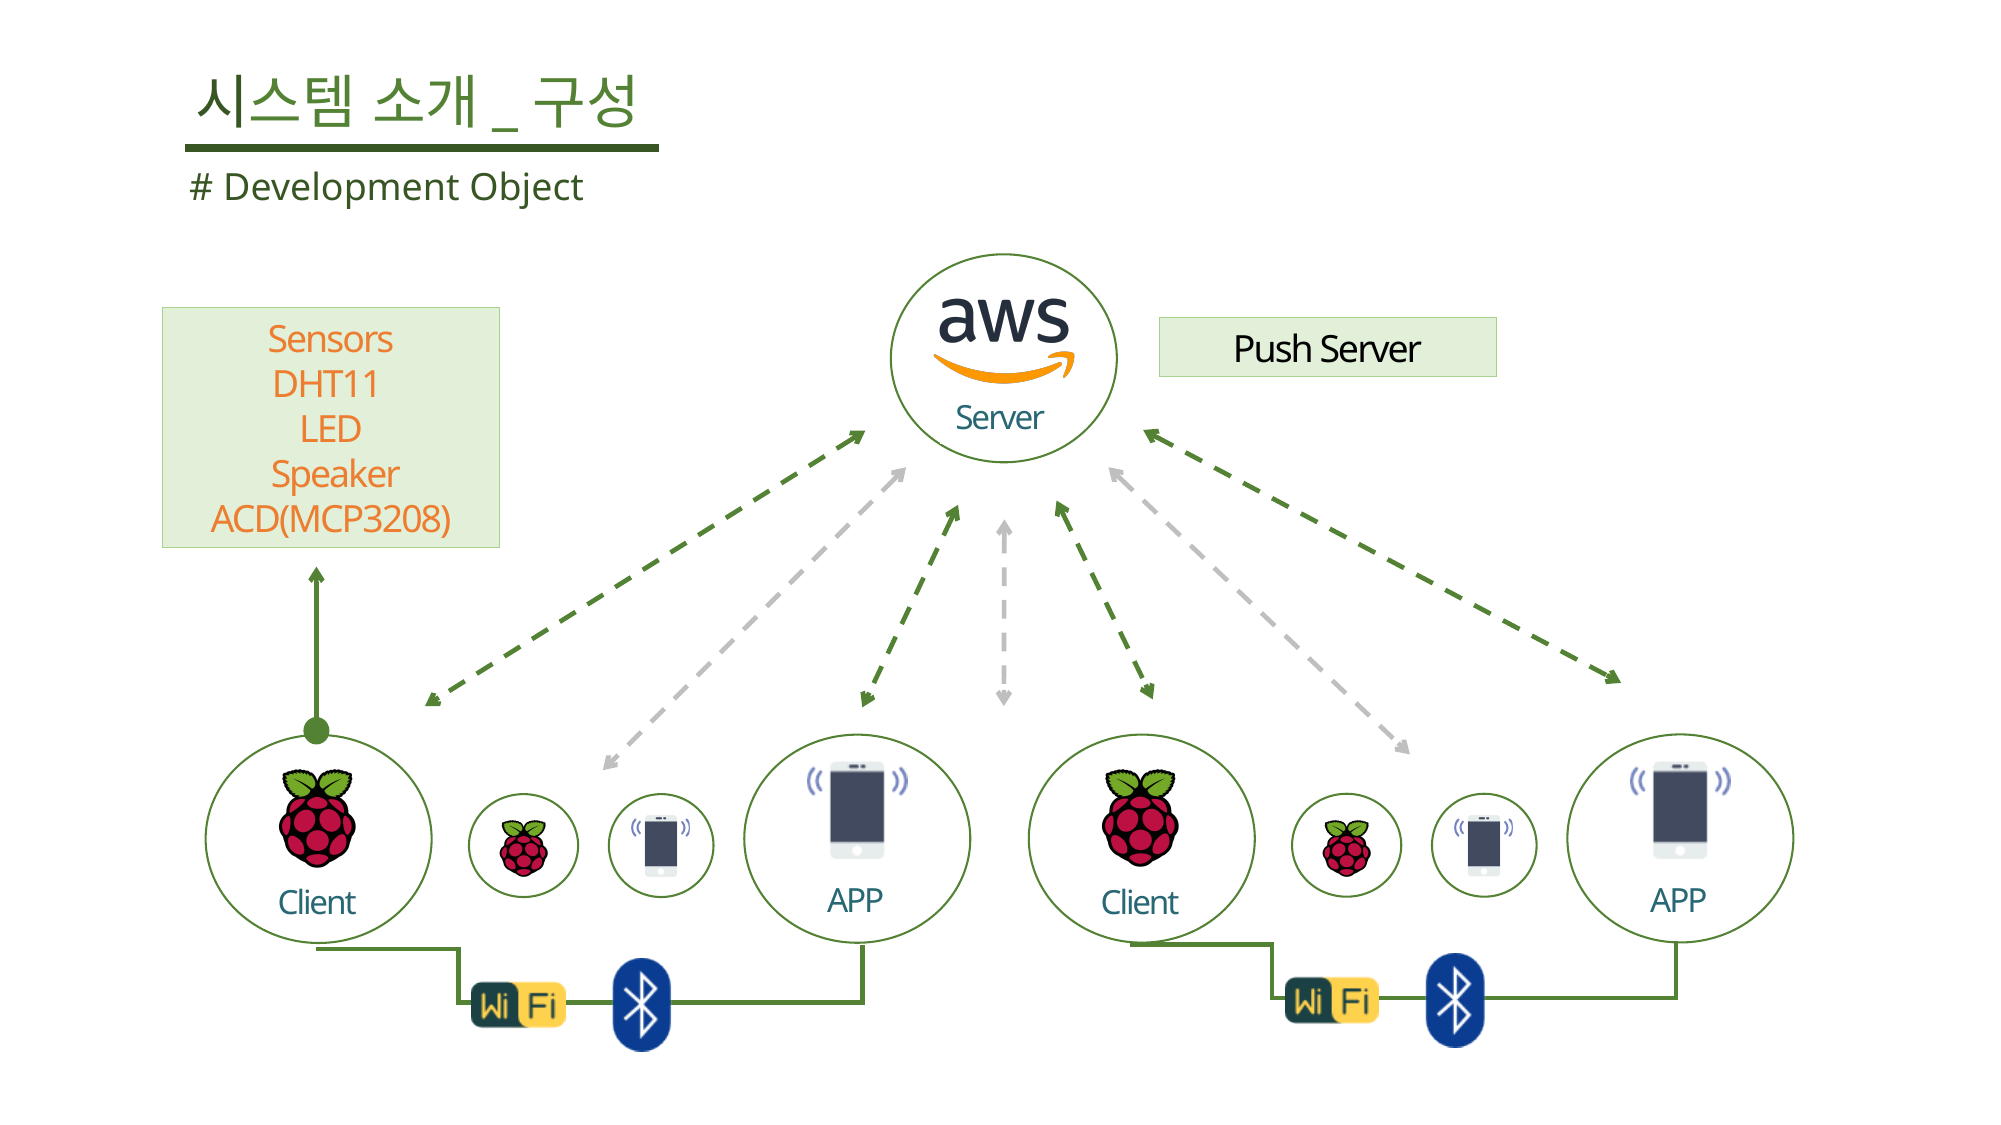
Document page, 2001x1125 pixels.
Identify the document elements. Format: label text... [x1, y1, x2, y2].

text_box # Development Object [174, 155, 660, 216]
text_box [424, 430, 866, 707]
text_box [1028, 734, 1794, 943]
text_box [304, 566, 329, 744]
text_box Push Server [1159, 317, 1497, 377]
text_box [1130, 940, 1676, 1048]
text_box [1143, 429, 1622, 683]
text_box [1056, 500, 1108, 700]
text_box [316, 944, 863, 1052]
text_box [1108, 467, 1410, 755]
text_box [205, 734, 971, 943]
text_box Sensors DHT11 LED Speaker ACD(MCP3208) [162, 307, 500, 548]
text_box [602, 467, 906, 734]
text_box 시스템 소개_구성 [180, 57, 660, 143]
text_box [890, 254, 1117, 463]
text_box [862, 504, 959, 708]
